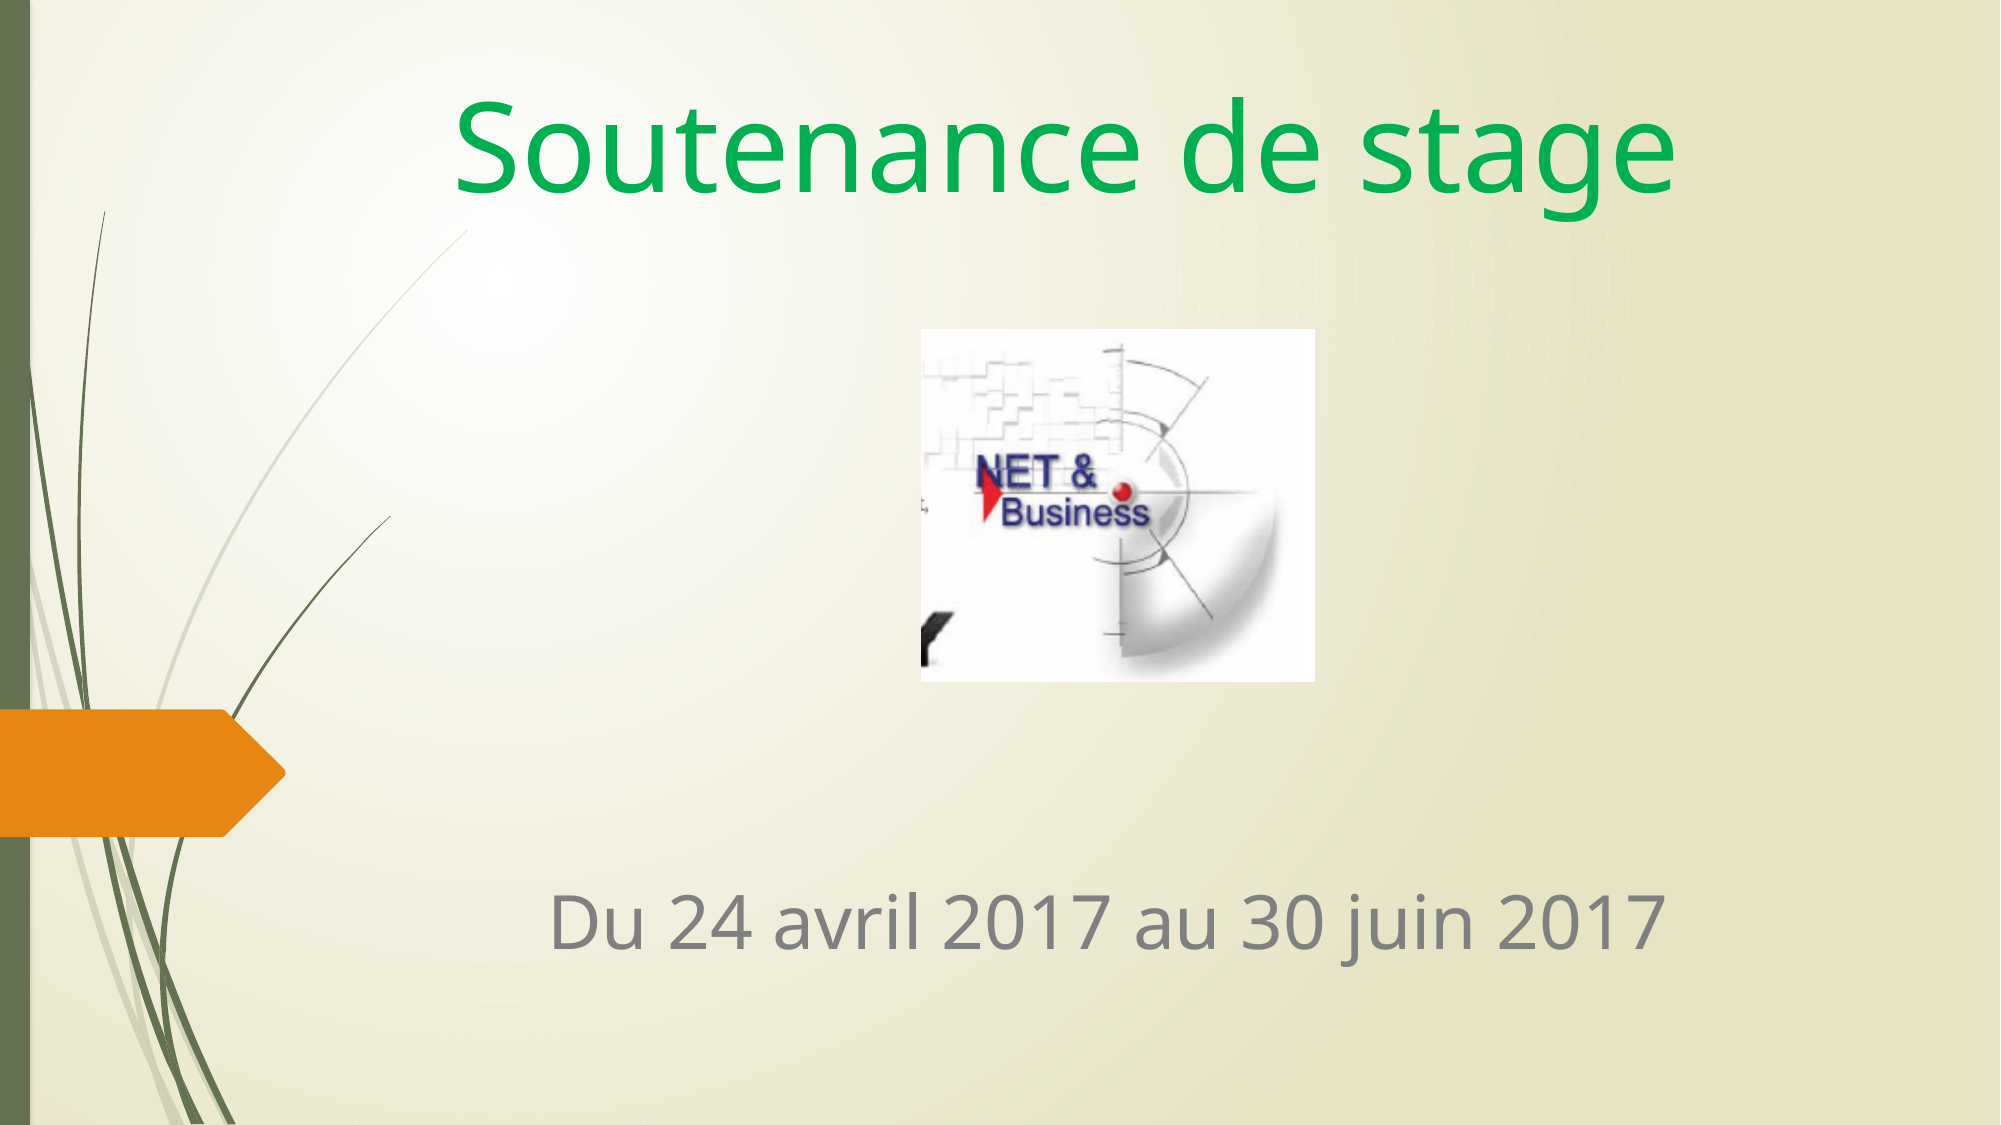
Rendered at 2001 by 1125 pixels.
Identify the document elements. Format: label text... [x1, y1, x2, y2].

title Soutenance de stage [335, 0, 1798, 226]
subtitle Du 24 avril 2017 au 30 juin 2017 [386, 866, 1850, 1052]
picture [920, 328, 1316, 683]
